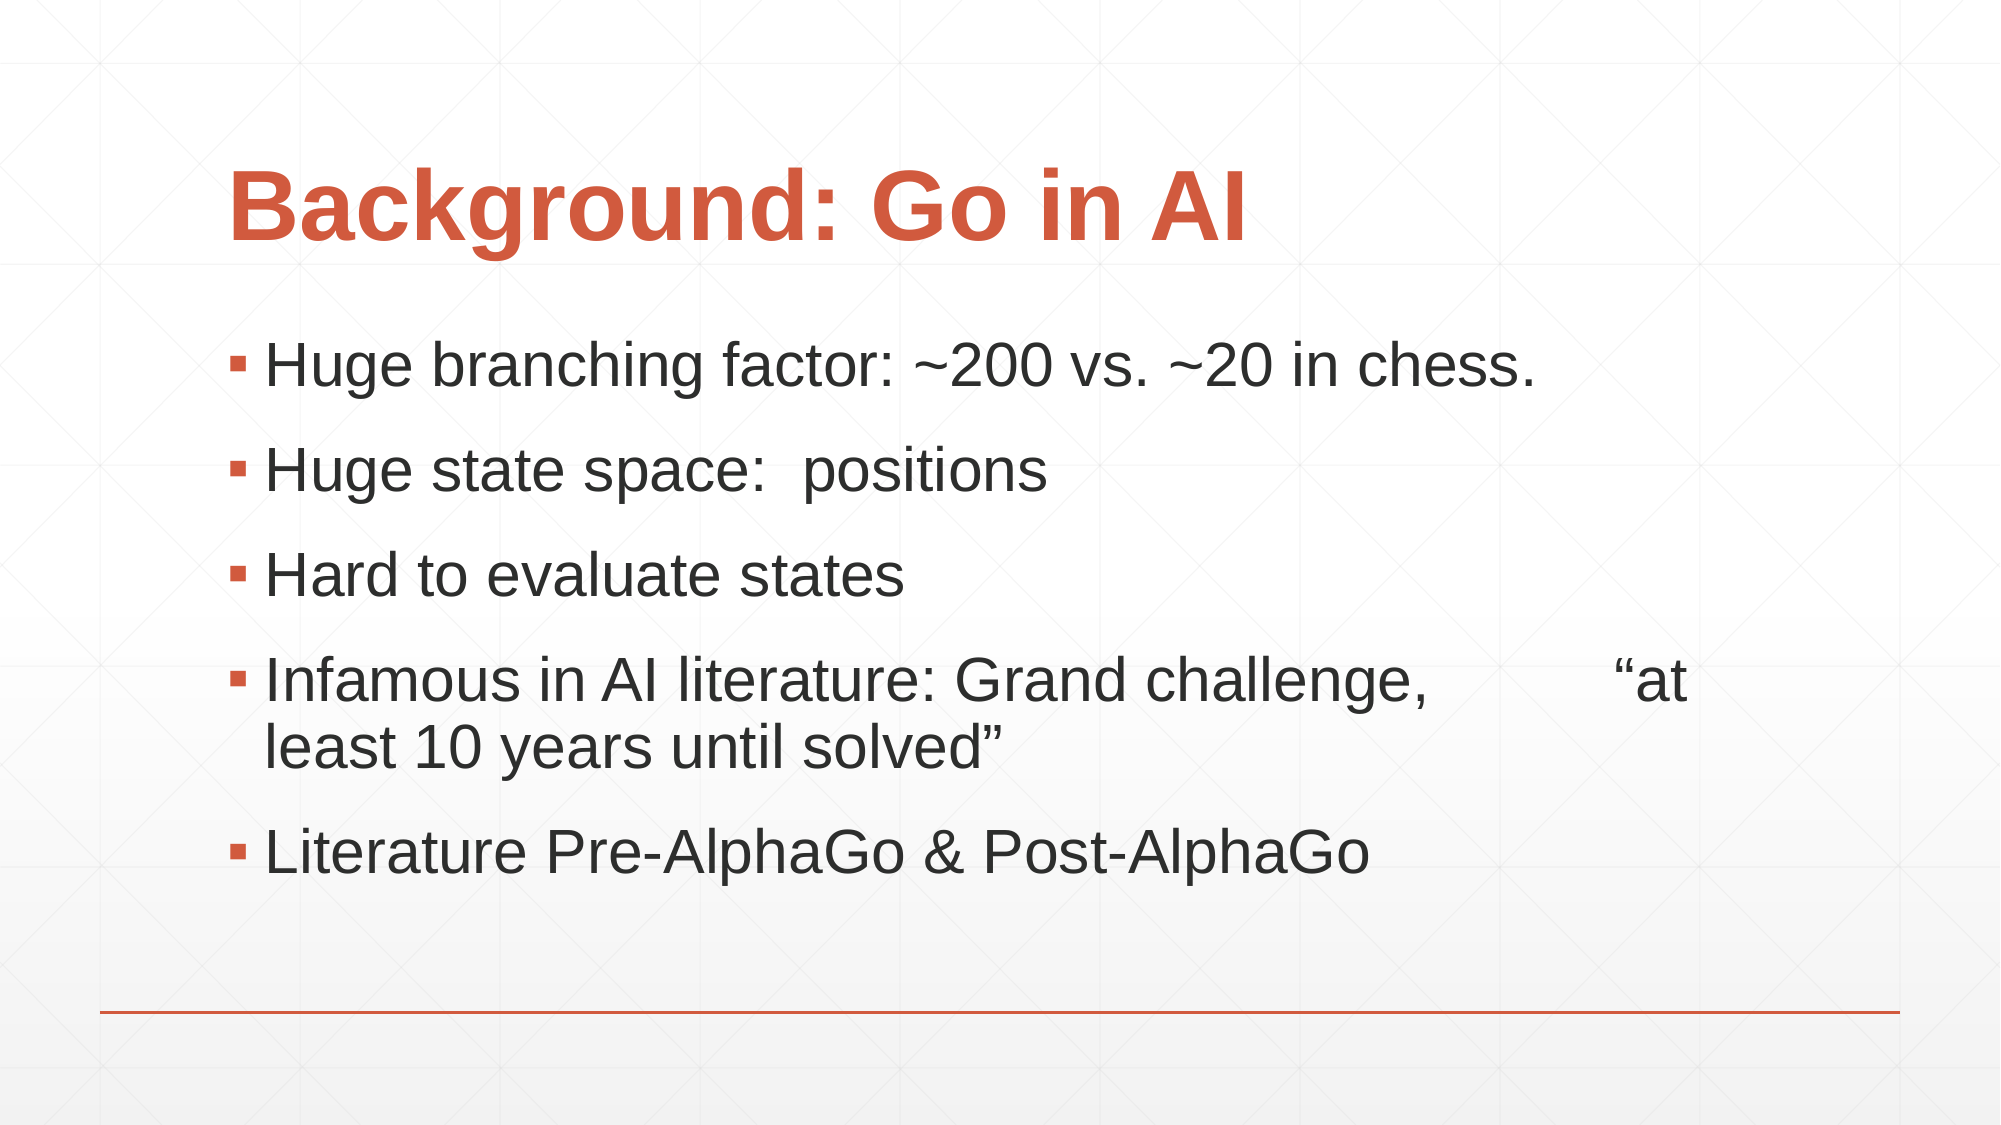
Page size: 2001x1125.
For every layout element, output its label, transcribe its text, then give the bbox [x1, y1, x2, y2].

title Background: Go in AI [212, 82, 1788, 271]
